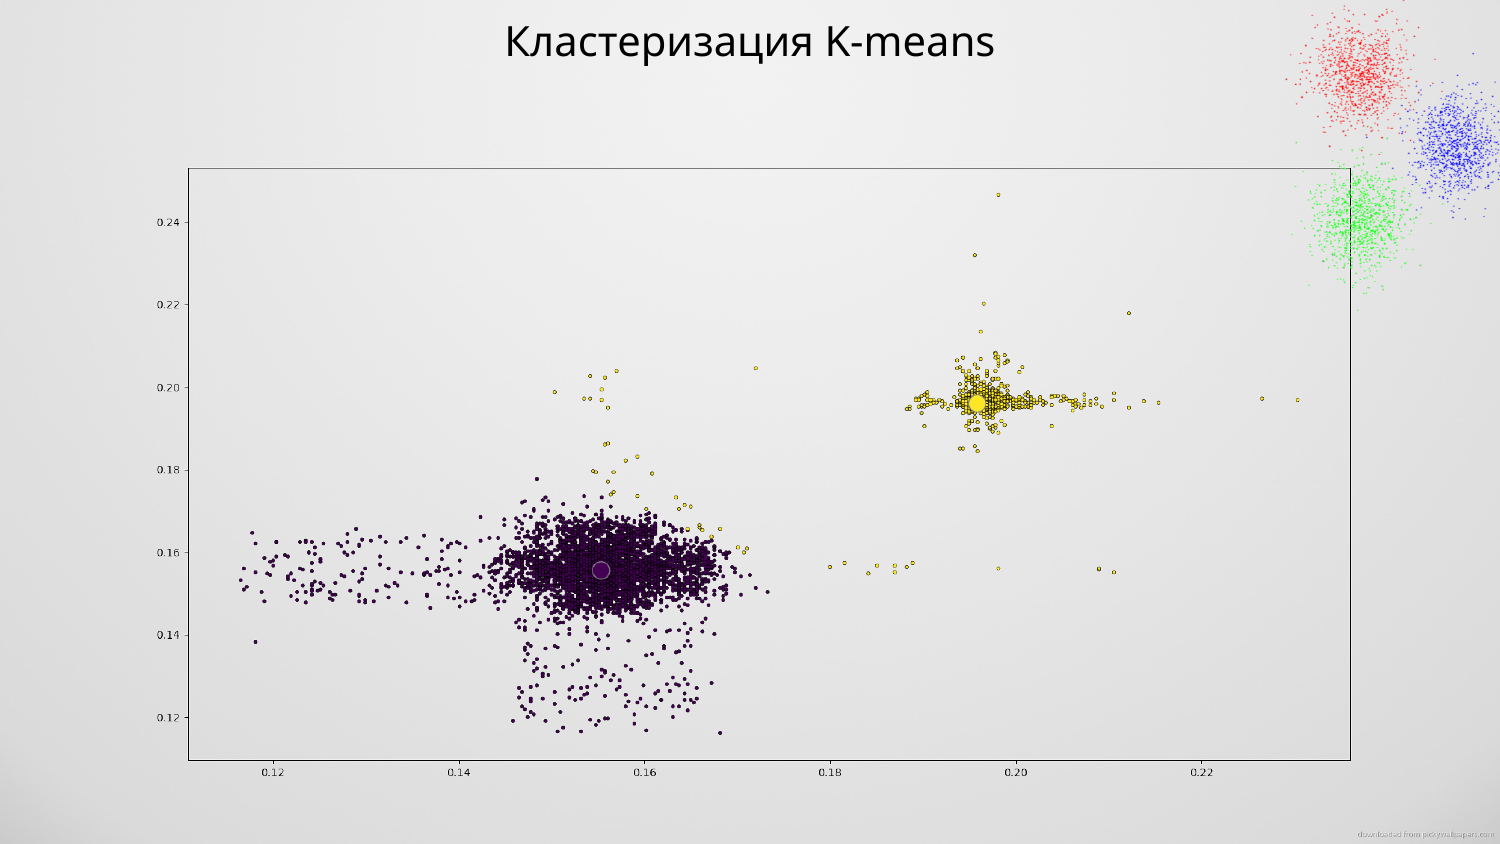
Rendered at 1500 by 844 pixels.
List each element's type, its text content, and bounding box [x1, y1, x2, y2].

text_box Кластеризация K-means [0, 0, 1205, 74]
picture [0, 0, 1500, 844]
